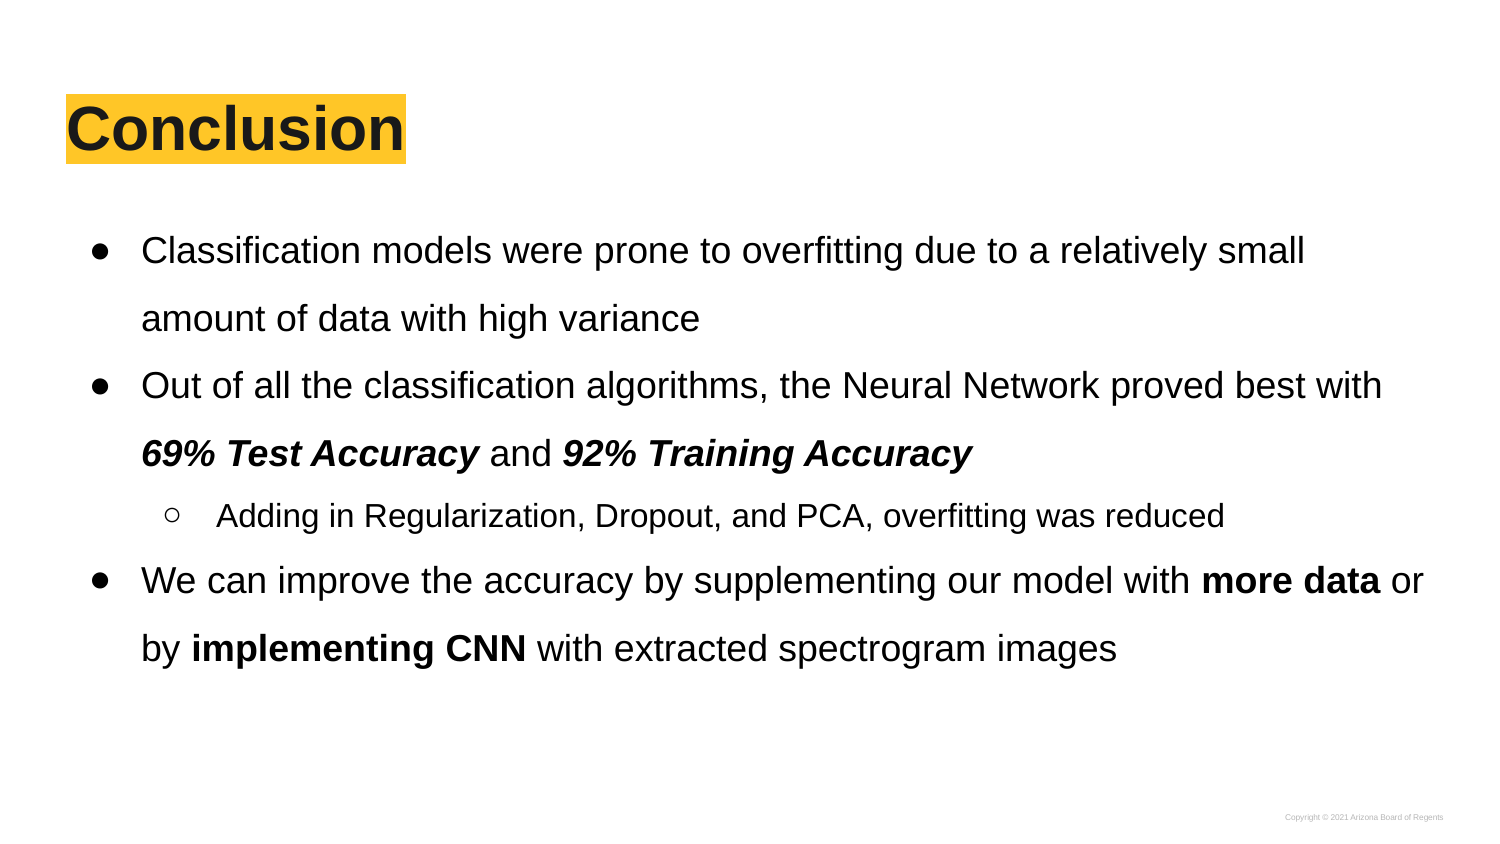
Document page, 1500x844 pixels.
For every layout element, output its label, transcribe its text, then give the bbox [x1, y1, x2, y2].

list Classification models were prone to overfitting due to a relatively small amount of data with high variance Out of all the classification algorithms, the Neural Network proved best with 69% Test Accuracy and 92% Training Accuracy Adding in Regularization, Dropout, and PCA, overfitting was reduced We can improve the accuracy by supplementing our model with more data or by implementing CNN with extracted spectrogram images [51, 189, 1449, 750]
title Conclusion [51, 72, 1449, 167]
